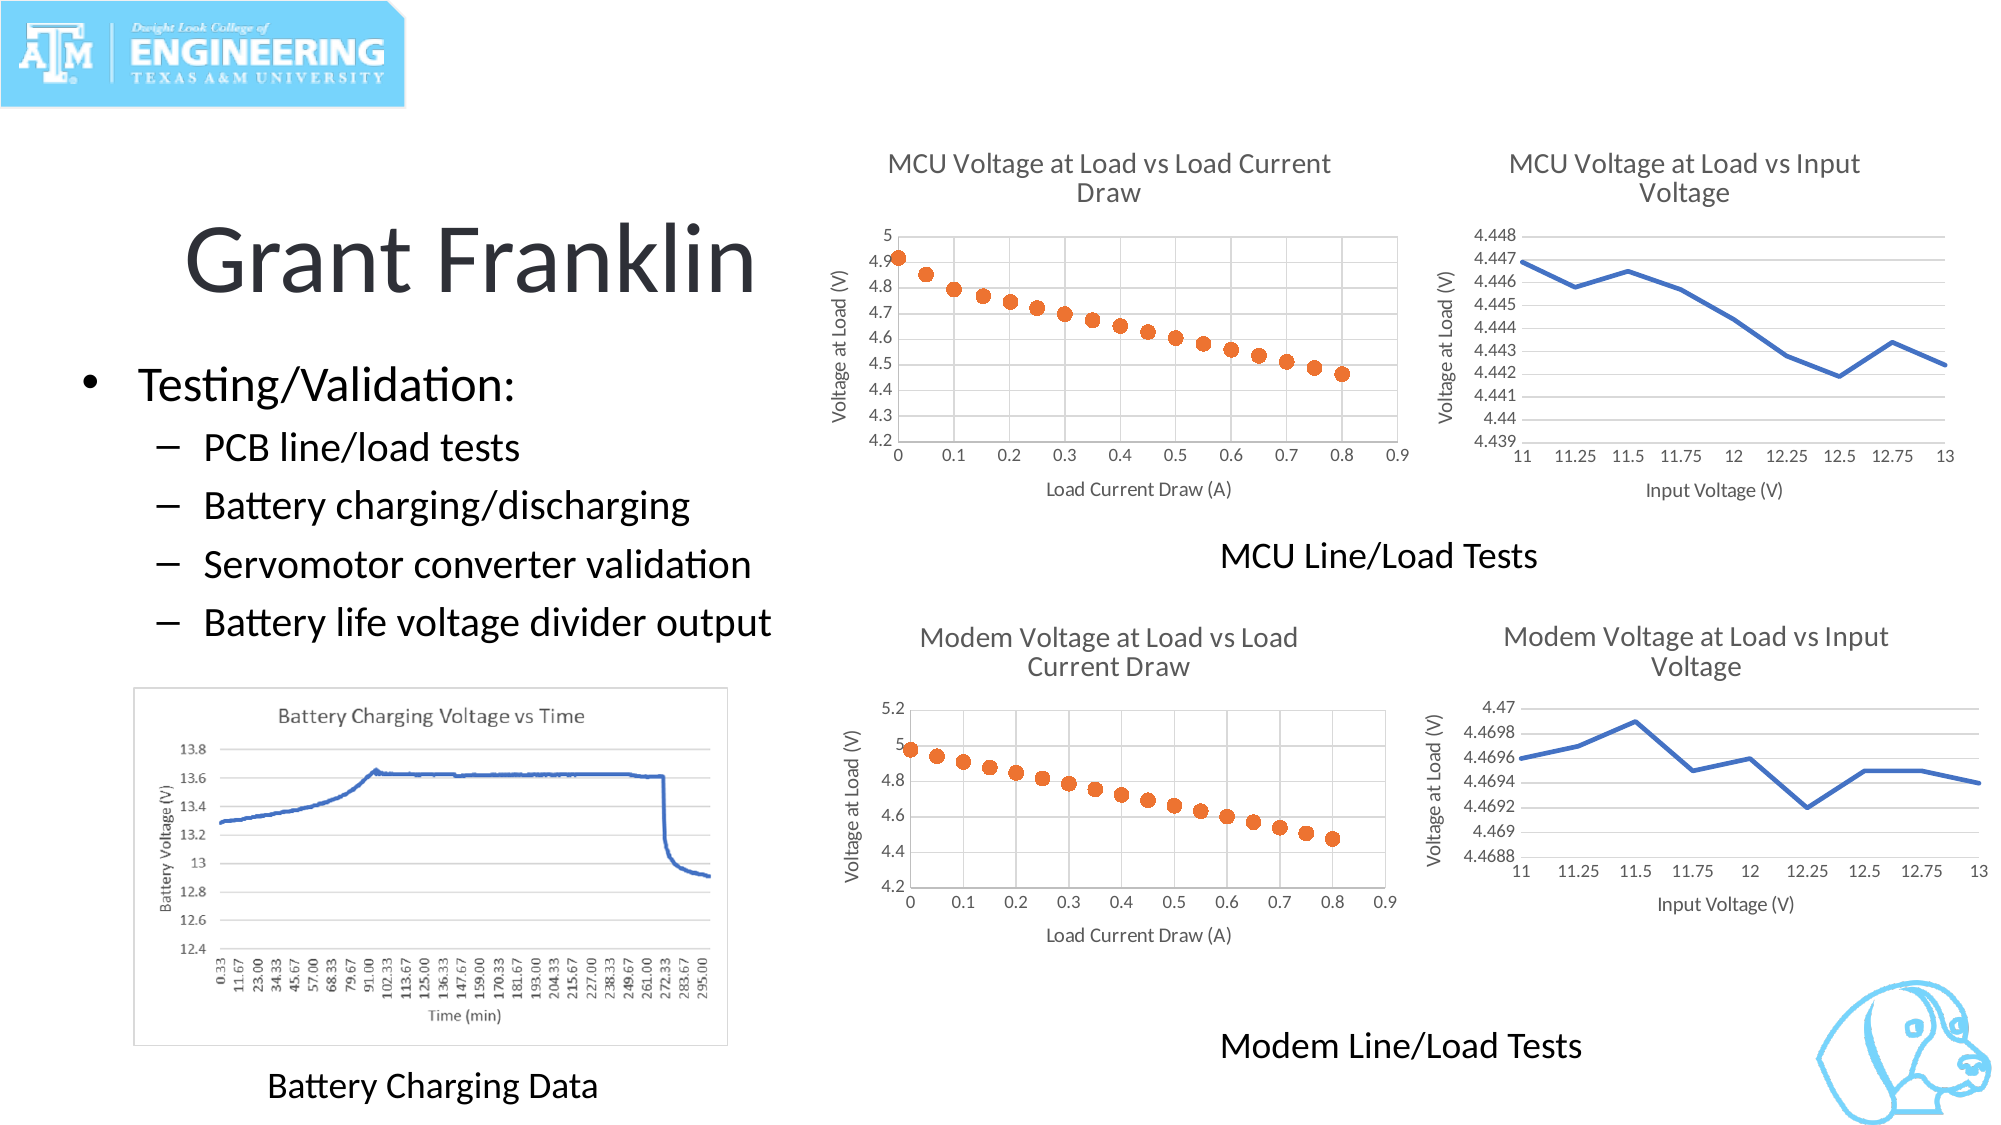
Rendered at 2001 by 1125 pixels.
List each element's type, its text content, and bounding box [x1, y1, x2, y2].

picture [1814, 980, 2000, 1125]
chart [809, 600, 2000, 979]
chart [797, 126, 1966, 534]
picture [133, 687, 728, 1046]
text_box Modem Line/Load Tests​ [1204, 1013, 1603, 1074]
title Grant Franklin [169, 179, 797, 330]
text_box Battery Charging Data [252, 1053, 651, 1114]
text_box [0, 0, 407, 109]
picture [19, 23, 384, 85]
text_box Testing/Validation: PCB line/load tests Battery charging/discharging Servomotor converter validation Battery life voltage divider output [66, 343, 934, 1105]
text_box MCU Line/Load Tests​ [1204, 533, 1603, 584]
